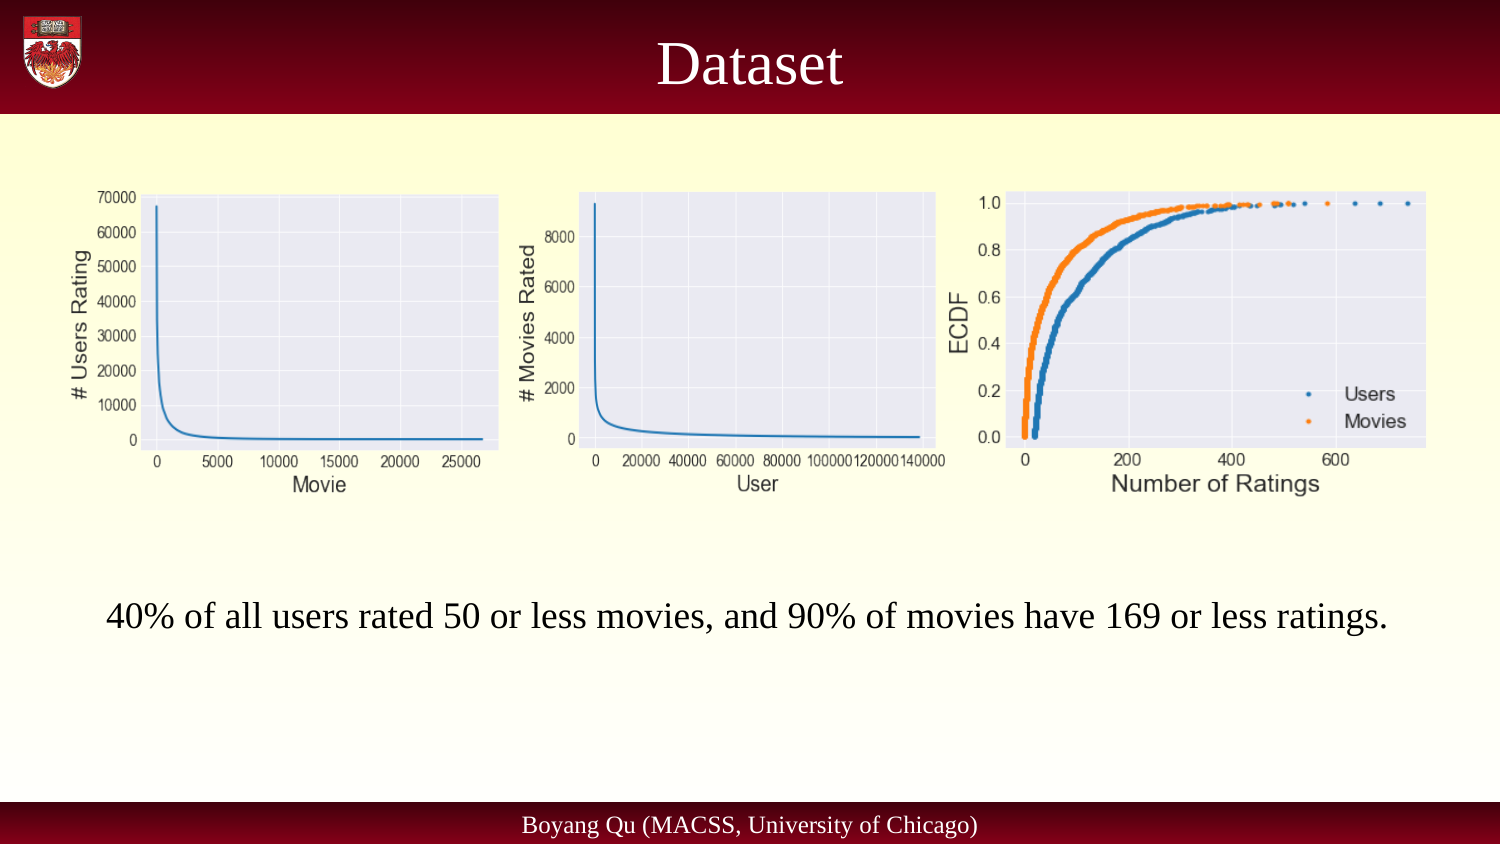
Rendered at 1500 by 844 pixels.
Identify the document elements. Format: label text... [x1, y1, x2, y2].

picture [22, 16, 82, 89]
text_box Boyang Qu (MACSS, University of Chicago) [0, 802, 1500, 844]
subtitle 40% of all users rated 50 or less movies, and 90% of movies have 169 or less ratings. [95, 513, 1405, 715]
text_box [65, 183, 1435, 505]
text_box Dataset [0, 0, 1500, 114]
